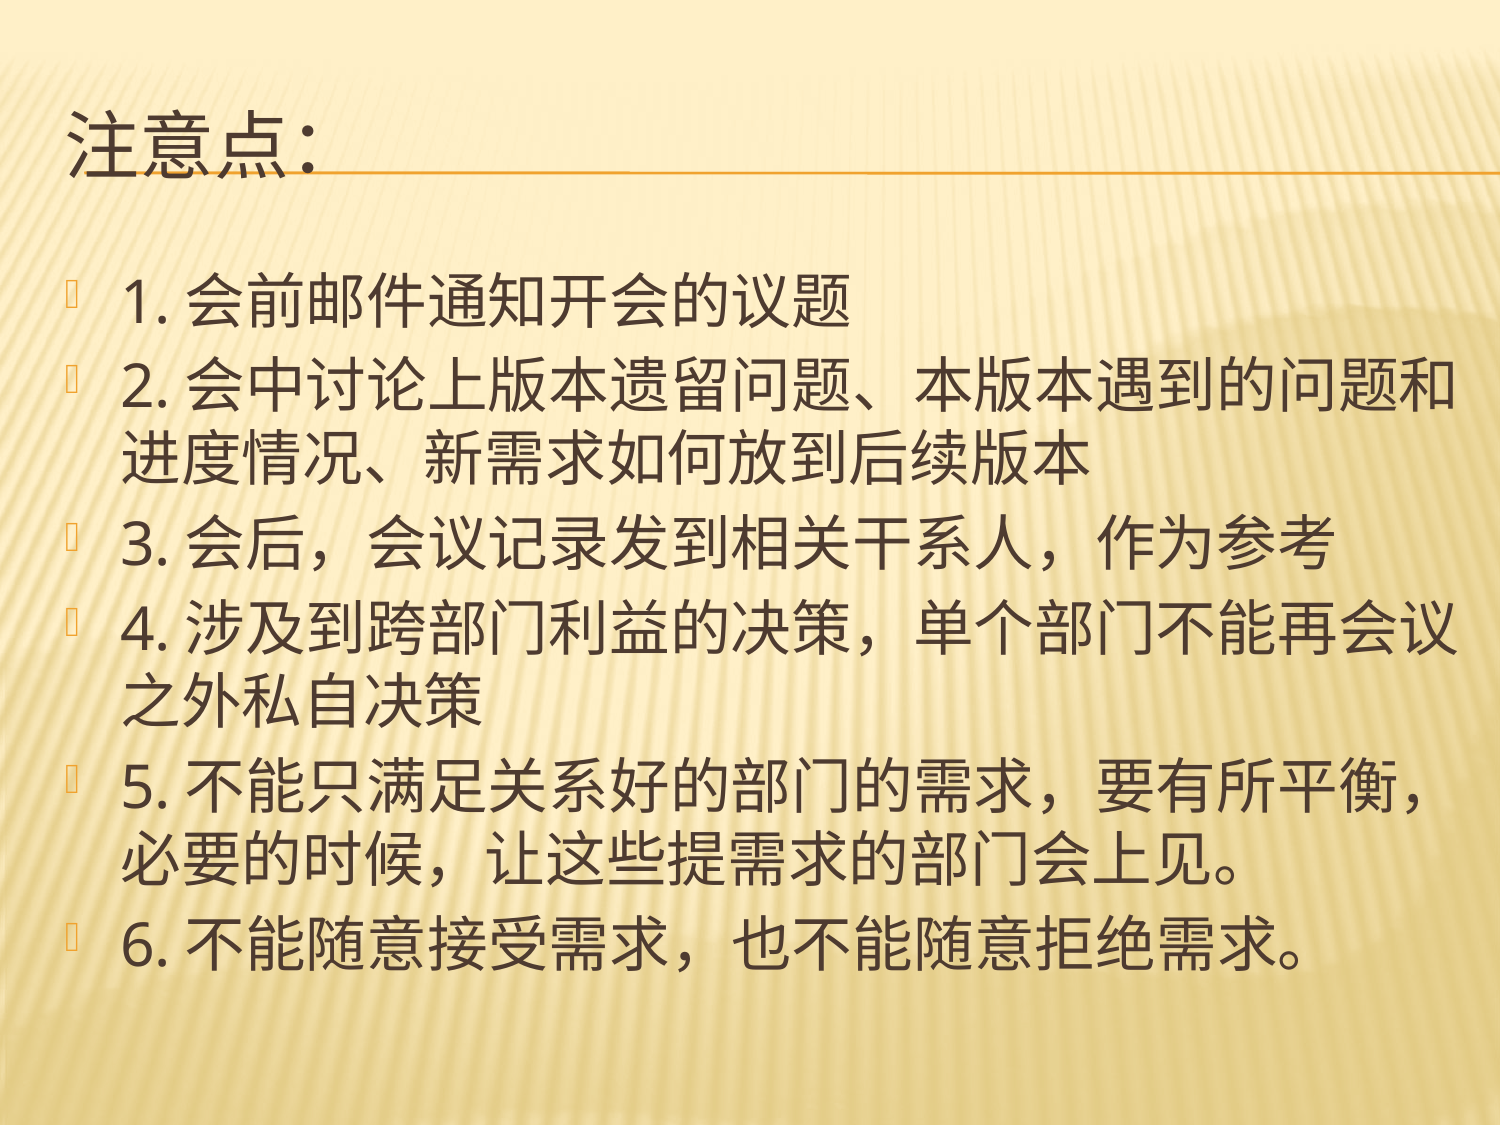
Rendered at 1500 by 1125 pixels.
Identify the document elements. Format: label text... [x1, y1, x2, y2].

title 注意点： [50, 75, 1475, 213]
list 1.会前邮件通知开会的议题 2.会中讨论上版本遗留问题、本版本遇到的问题和进度情况、新需求如何放到后续版本 3.会后，会议记录发到相关干系人，作为参考 4.涉及到跨部门利益的决策，单个部门不能再会议之外私自决策 5.不能只满足关系好的部门的需求，要有所平衡，必要的时候，让这些提需求的部门会上见。 6.不能随意接受需求，也不能随意拒绝需求。 [50, 254, 1475, 998]
